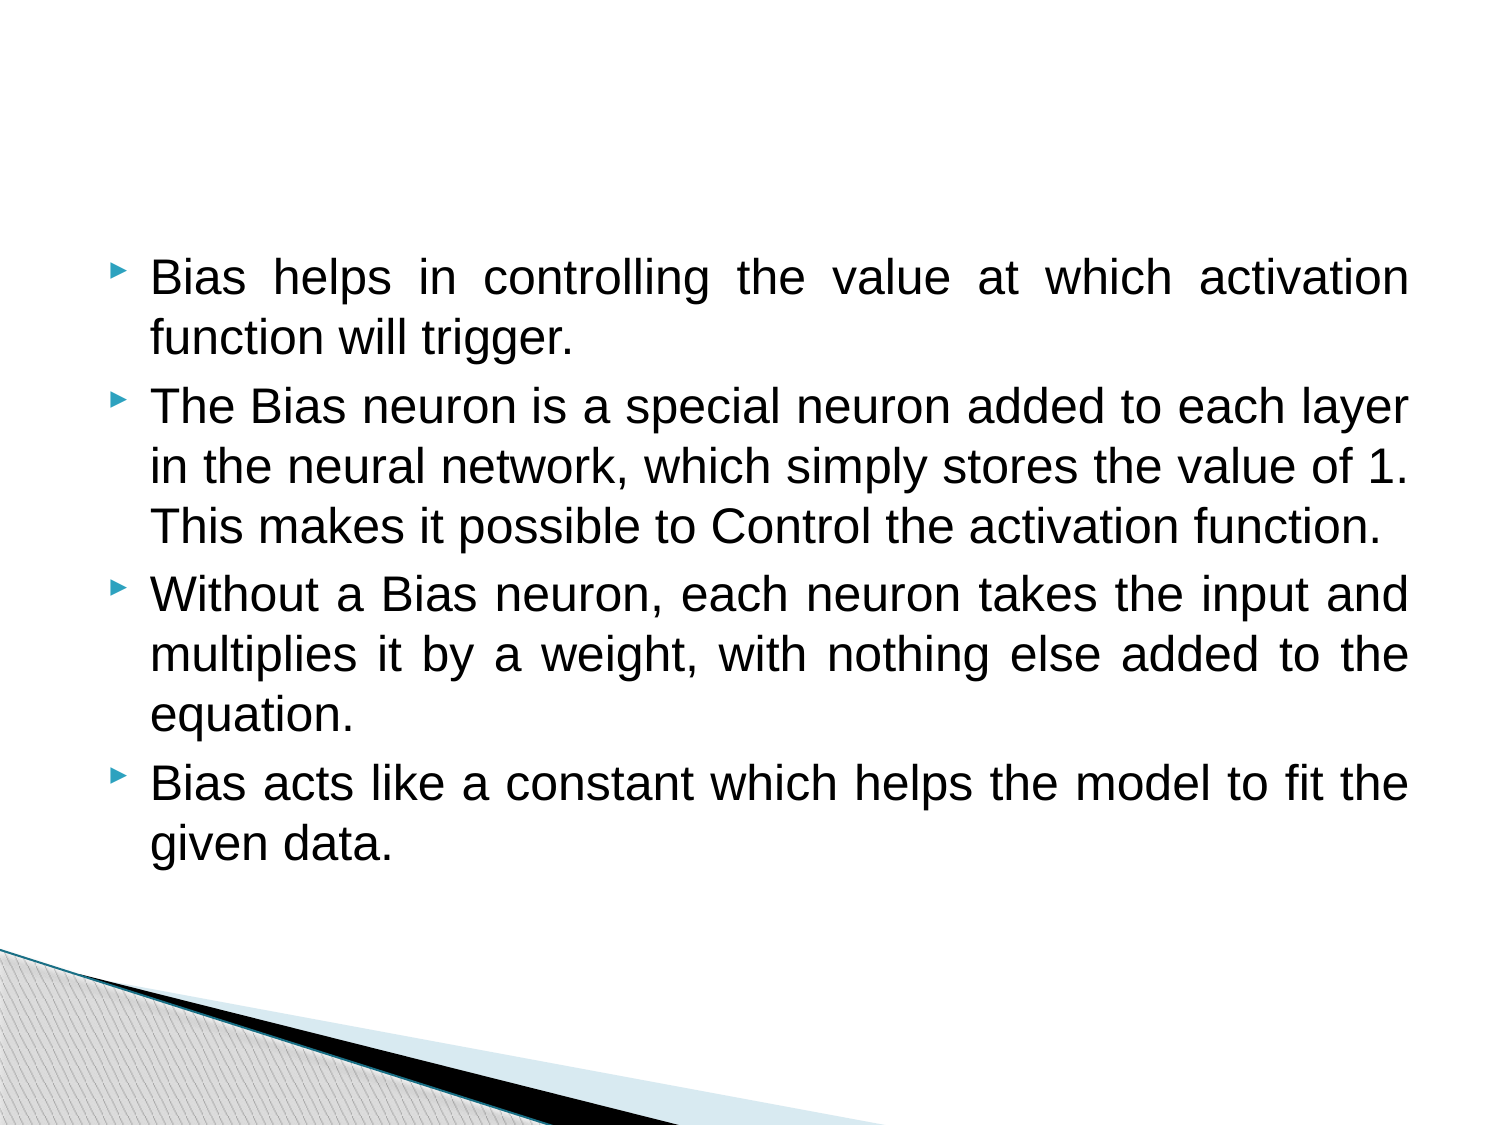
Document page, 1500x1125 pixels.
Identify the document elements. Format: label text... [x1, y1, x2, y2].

list Bias helps in controlling the value at which activation function will trigger. The Bias neuron is a special neuron added to each layer in the neural network, which simply stores the value of 1. This makes it possible to Control the activation function. Without a Bias neuron, each neuron takes the input and multiplies it by a weight, with nothing else added to the equation. Bias acts like a constant which helps the model to fit the given data. [75, 237, 1425, 980]
